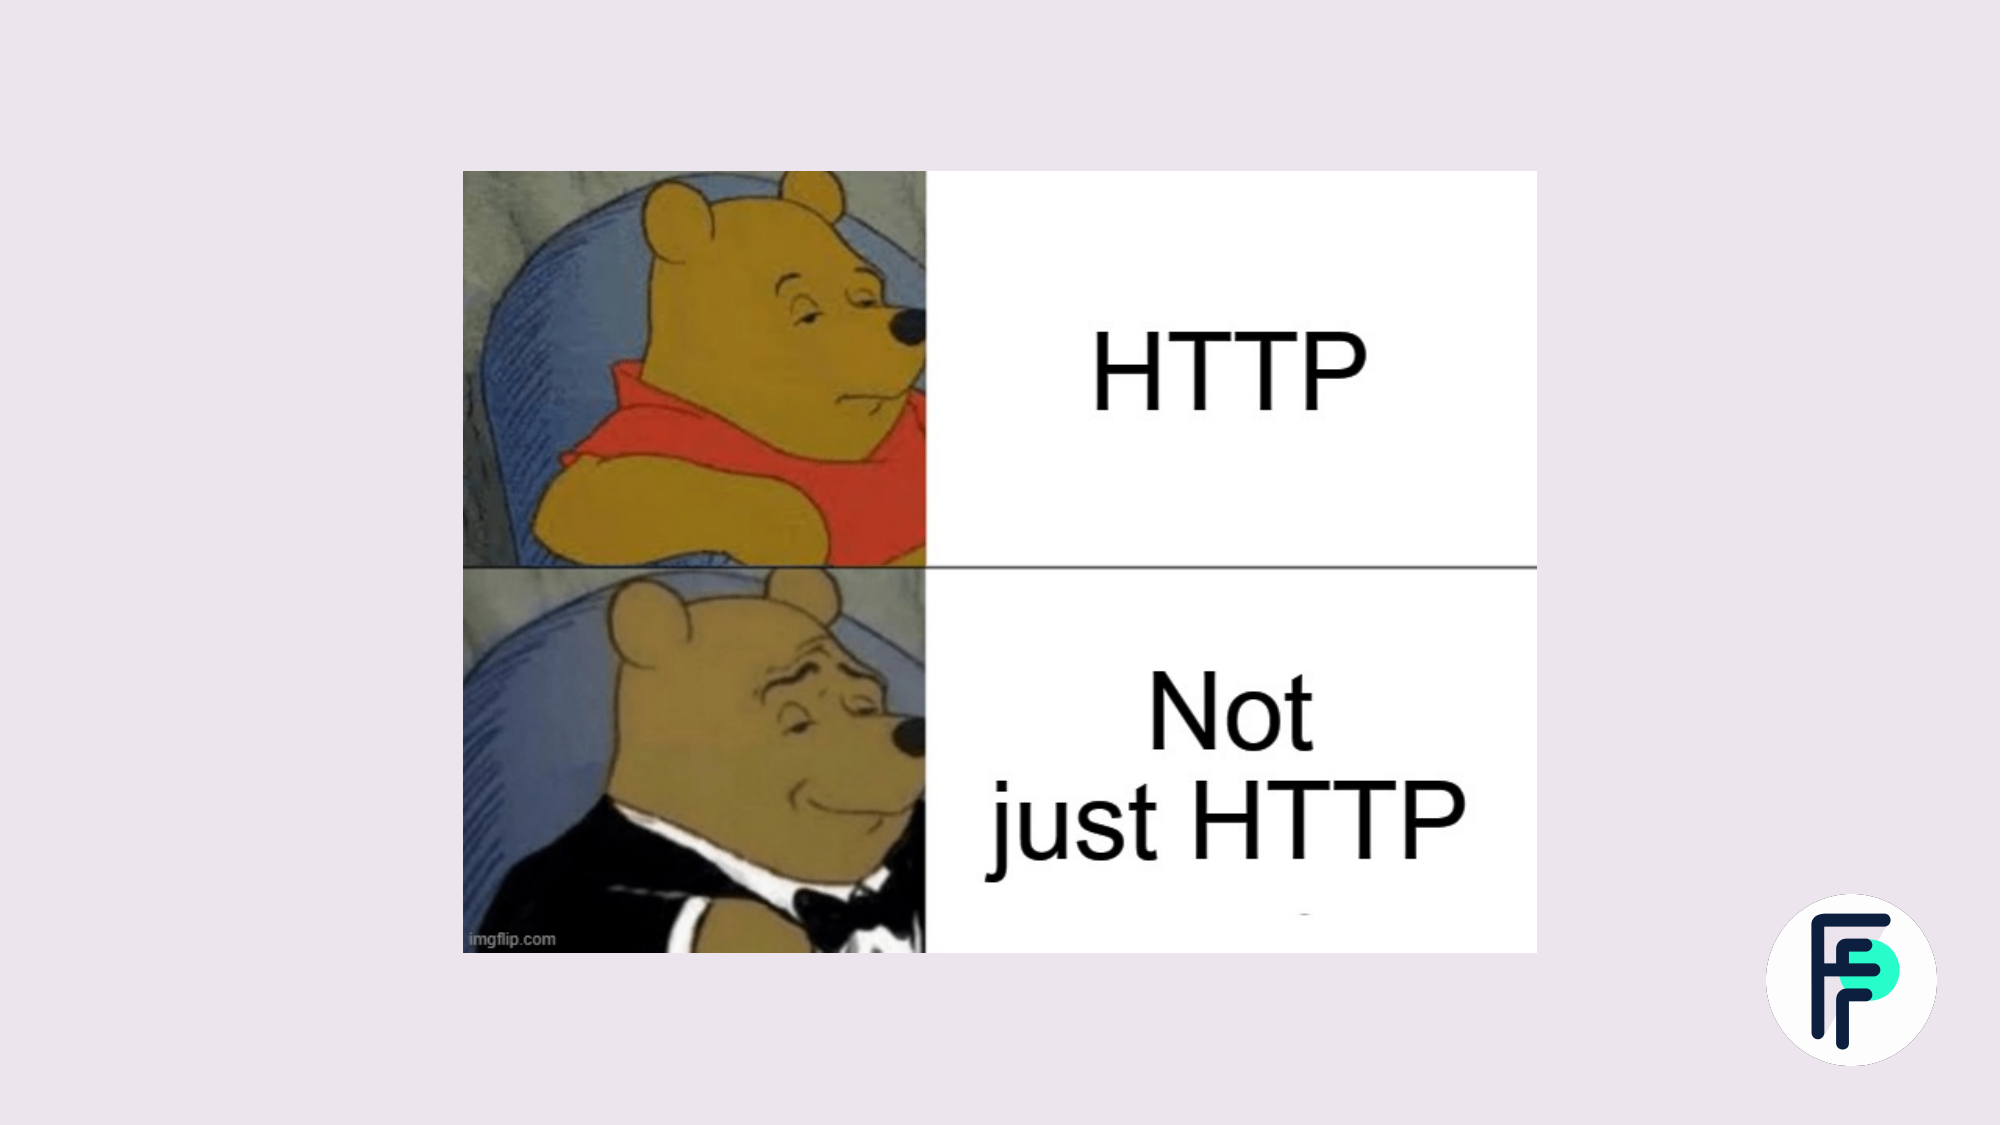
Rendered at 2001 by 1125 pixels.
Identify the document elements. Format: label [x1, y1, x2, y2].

picture [1766, 894, 1937, 1066]
picture [463, 171, 1537, 954]
